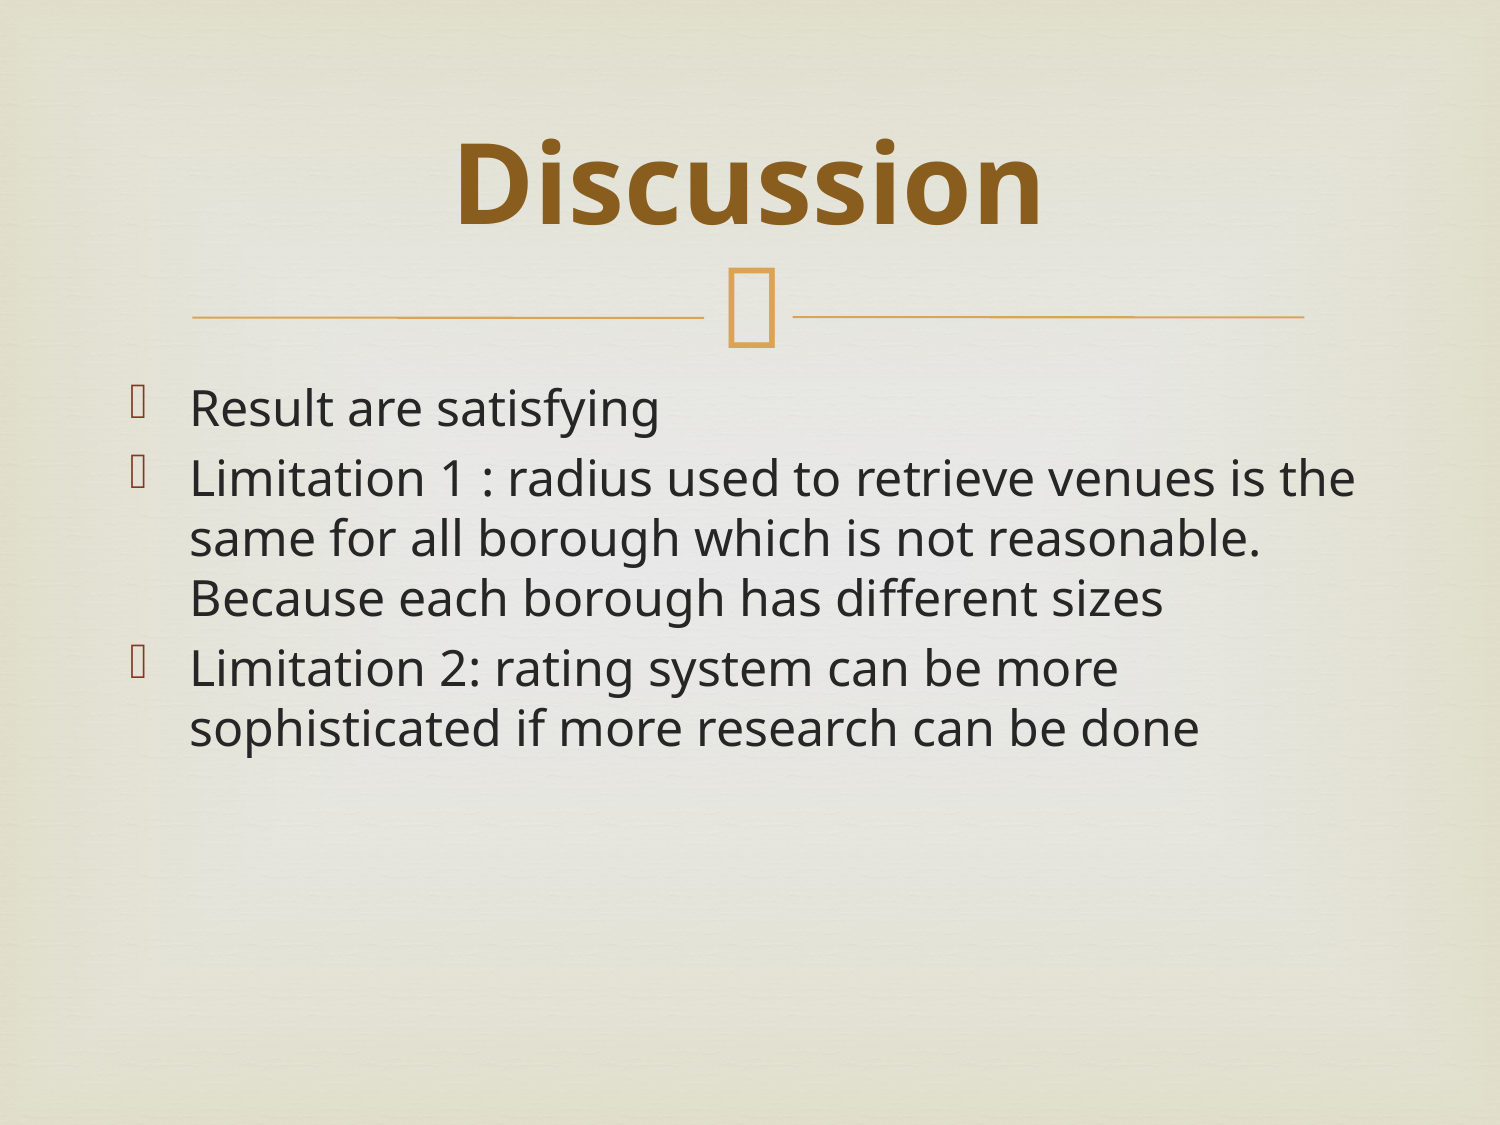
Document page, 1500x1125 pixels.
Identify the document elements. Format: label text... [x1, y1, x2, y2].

list Result are satisfying Limitation 1 : radius used to retrieve venues is the same for all borough which is not reasonable. Because each borough has different sizes Limitation 2: rating system can be more sophisticated if more research can be done [114, 368, 1386, 1005]
title Discussion [112, 93, 1386, 267]
